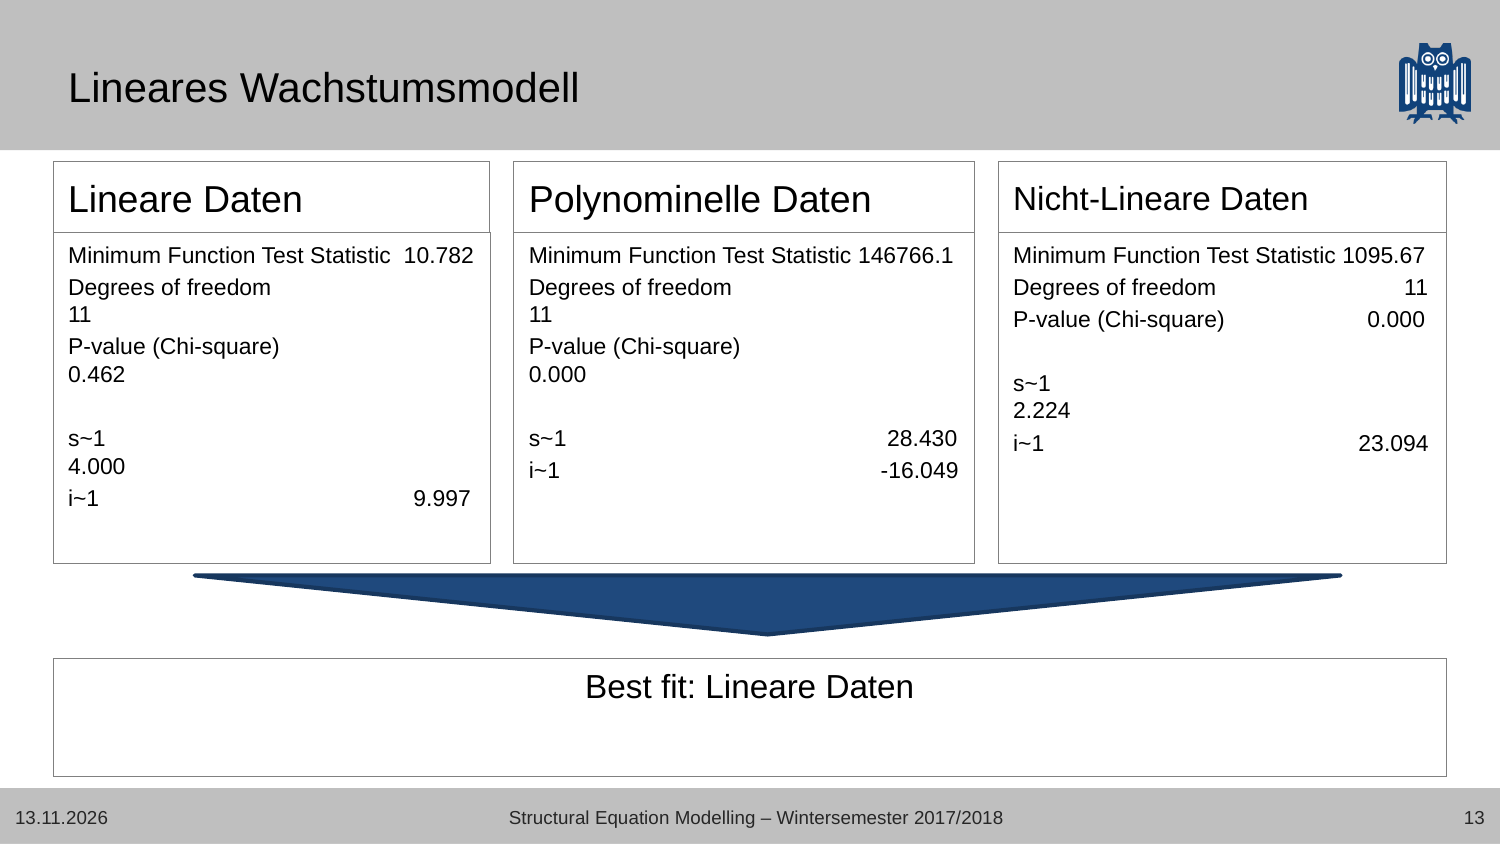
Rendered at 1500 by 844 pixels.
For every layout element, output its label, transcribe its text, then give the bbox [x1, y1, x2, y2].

list Minimum Function Test Statistic 1095.67 Degrees of freedom 11 P-value (Chi-square) 0.000 s~1 2.224 i~1 23.094 [998, 233, 1447, 564]
list Polynominelle Daten [513, 161, 975, 232]
list Minimum Function Test Statistic 10.782 Degrees of freedom 11 P-value (Chi-square) 0.462 s~1 4.000 i~1 9.997 [53, 232, 491, 564]
list Best fit: Lineare Daten [53, 658, 1447, 777]
list Nicht-Lineare Daten [998, 161, 1447, 233]
title Lineares Wachstumsmodell [53, 33, 1317, 139]
list Lineare Daten [53, 161, 490, 232]
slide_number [0, 798, 136, 836]
list Minimum Function Test Statistic 146766.1 Degrees of freedom 11 P-value (Chi-square) 0.000 s~1 28.430 i~1 -16.049 [513, 232, 975, 564]
picture [1399, 43, 1471, 124]
slide_number 13 [1364, 798, 1500, 836]
footer Structural Equation Modelling – Wintersemester 2017/2018 [159, 798, 1353, 836]
